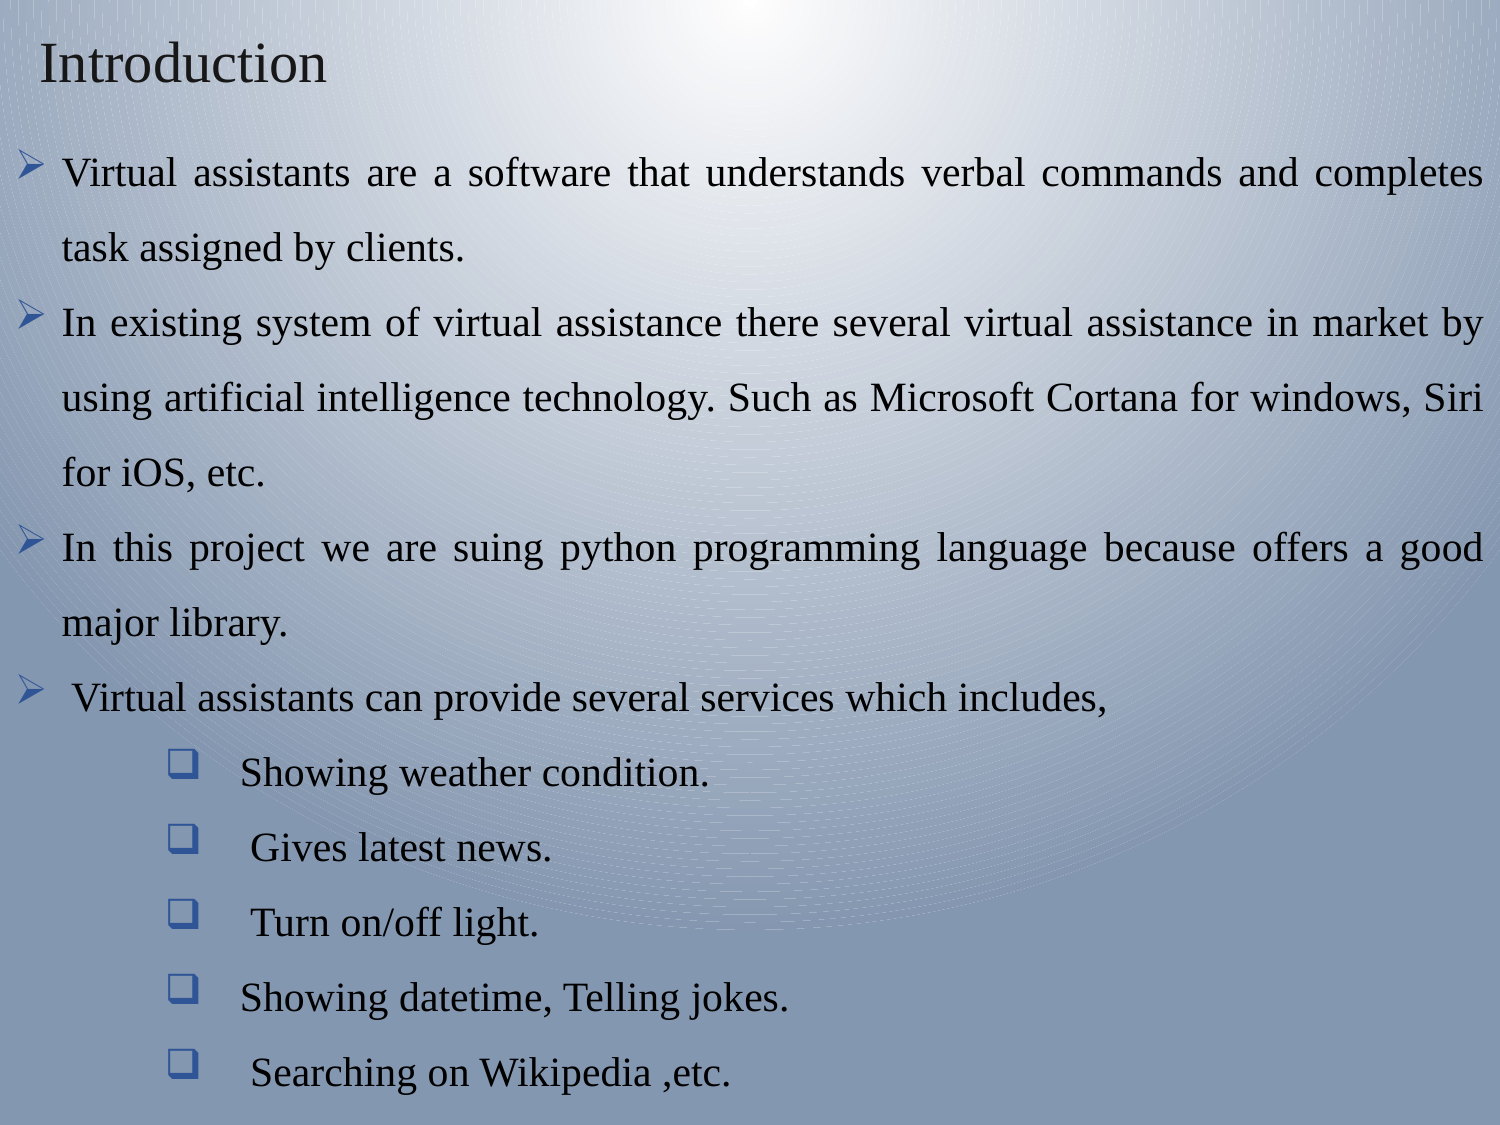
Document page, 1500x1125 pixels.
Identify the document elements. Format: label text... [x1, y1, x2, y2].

text_box Virtual assistants are a software that understands verbal commands and completes task assigned by clients. In existing system of virtual assistance there several virtual assistance in market by using artificial intelligence technology. Such as Microsoft Cortana for windows, Siri for iOS, etc. In this project we are suing python programming language because offers a good major library. Virtual assistants can provide several services which includes, Showing weather condition. Gives latest news. Turn on/off light. Showing datetime, Telling jokes. Searching on Wikipedia ,etc. [0, 112, 1500, 1103]
text_box Introduction [24, 24, 1375, 112]
